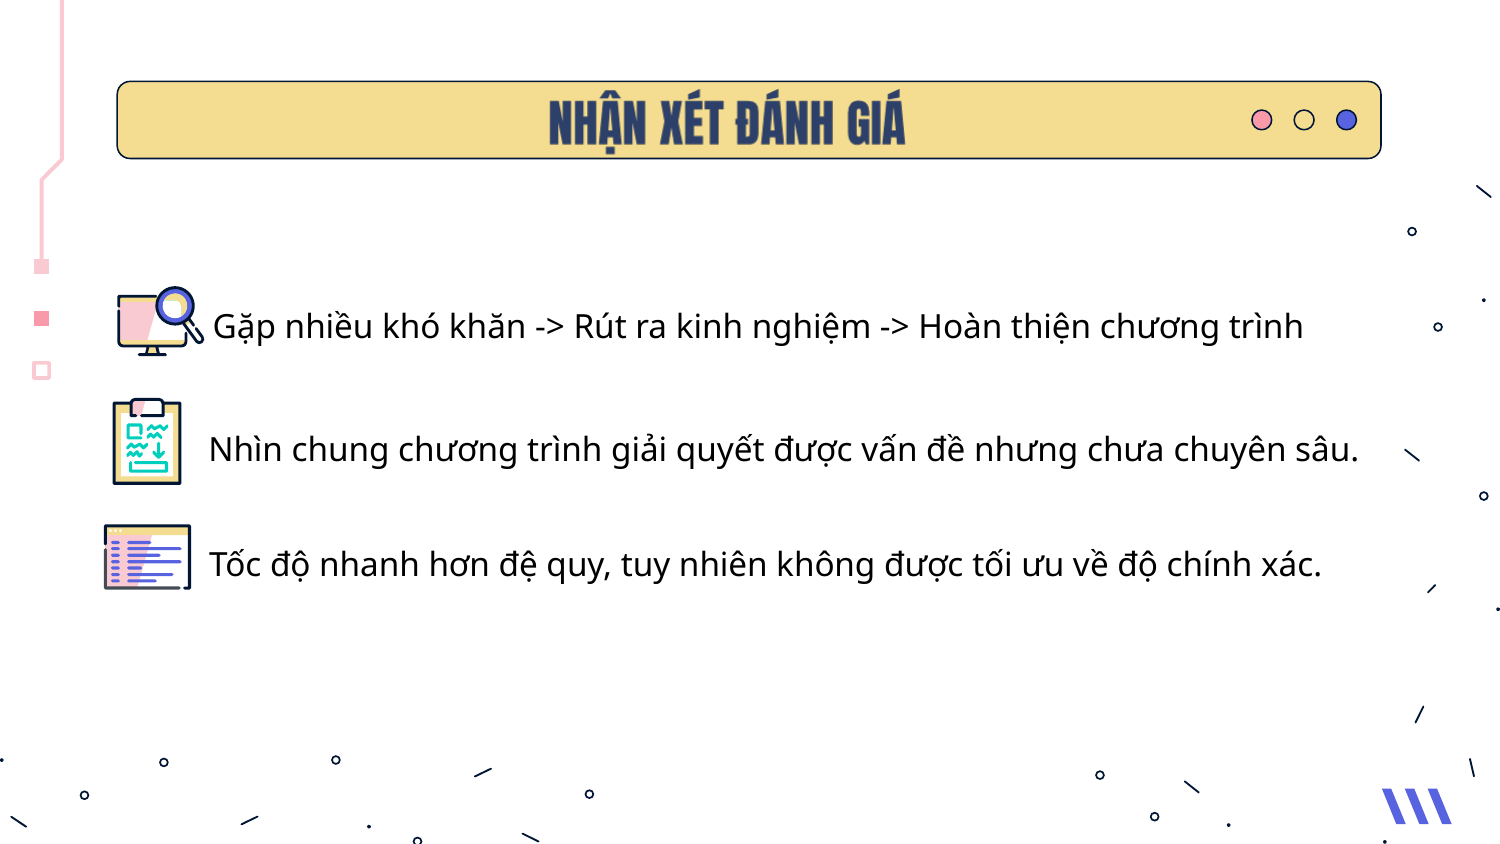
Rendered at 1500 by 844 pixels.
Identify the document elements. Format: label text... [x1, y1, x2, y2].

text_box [103, 524, 192, 590]
picture [399, 81, 1055, 188]
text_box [116, 285, 206, 357]
text_box Gặp nhiều khó khăn -> Rút ra kinh nghiệm -> Hoàn thiện chương trình [206, 286, 1326, 353]
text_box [1251, 109, 1357, 131]
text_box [112, 397, 182, 486]
text_box [117, 81, 397, 159]
text_box Nhìn chung chương trình giải quyết được vấn đề nhưng chưa chuyên sâu. [185, 409, 1383, 476]
text_box [1057, 81, 1382, 159]
text_box Tốc độ nhanh hơn đệ quy, tuy nhiên không được tối ưu về độ chính xác. [192, 523, 1384, 590]
